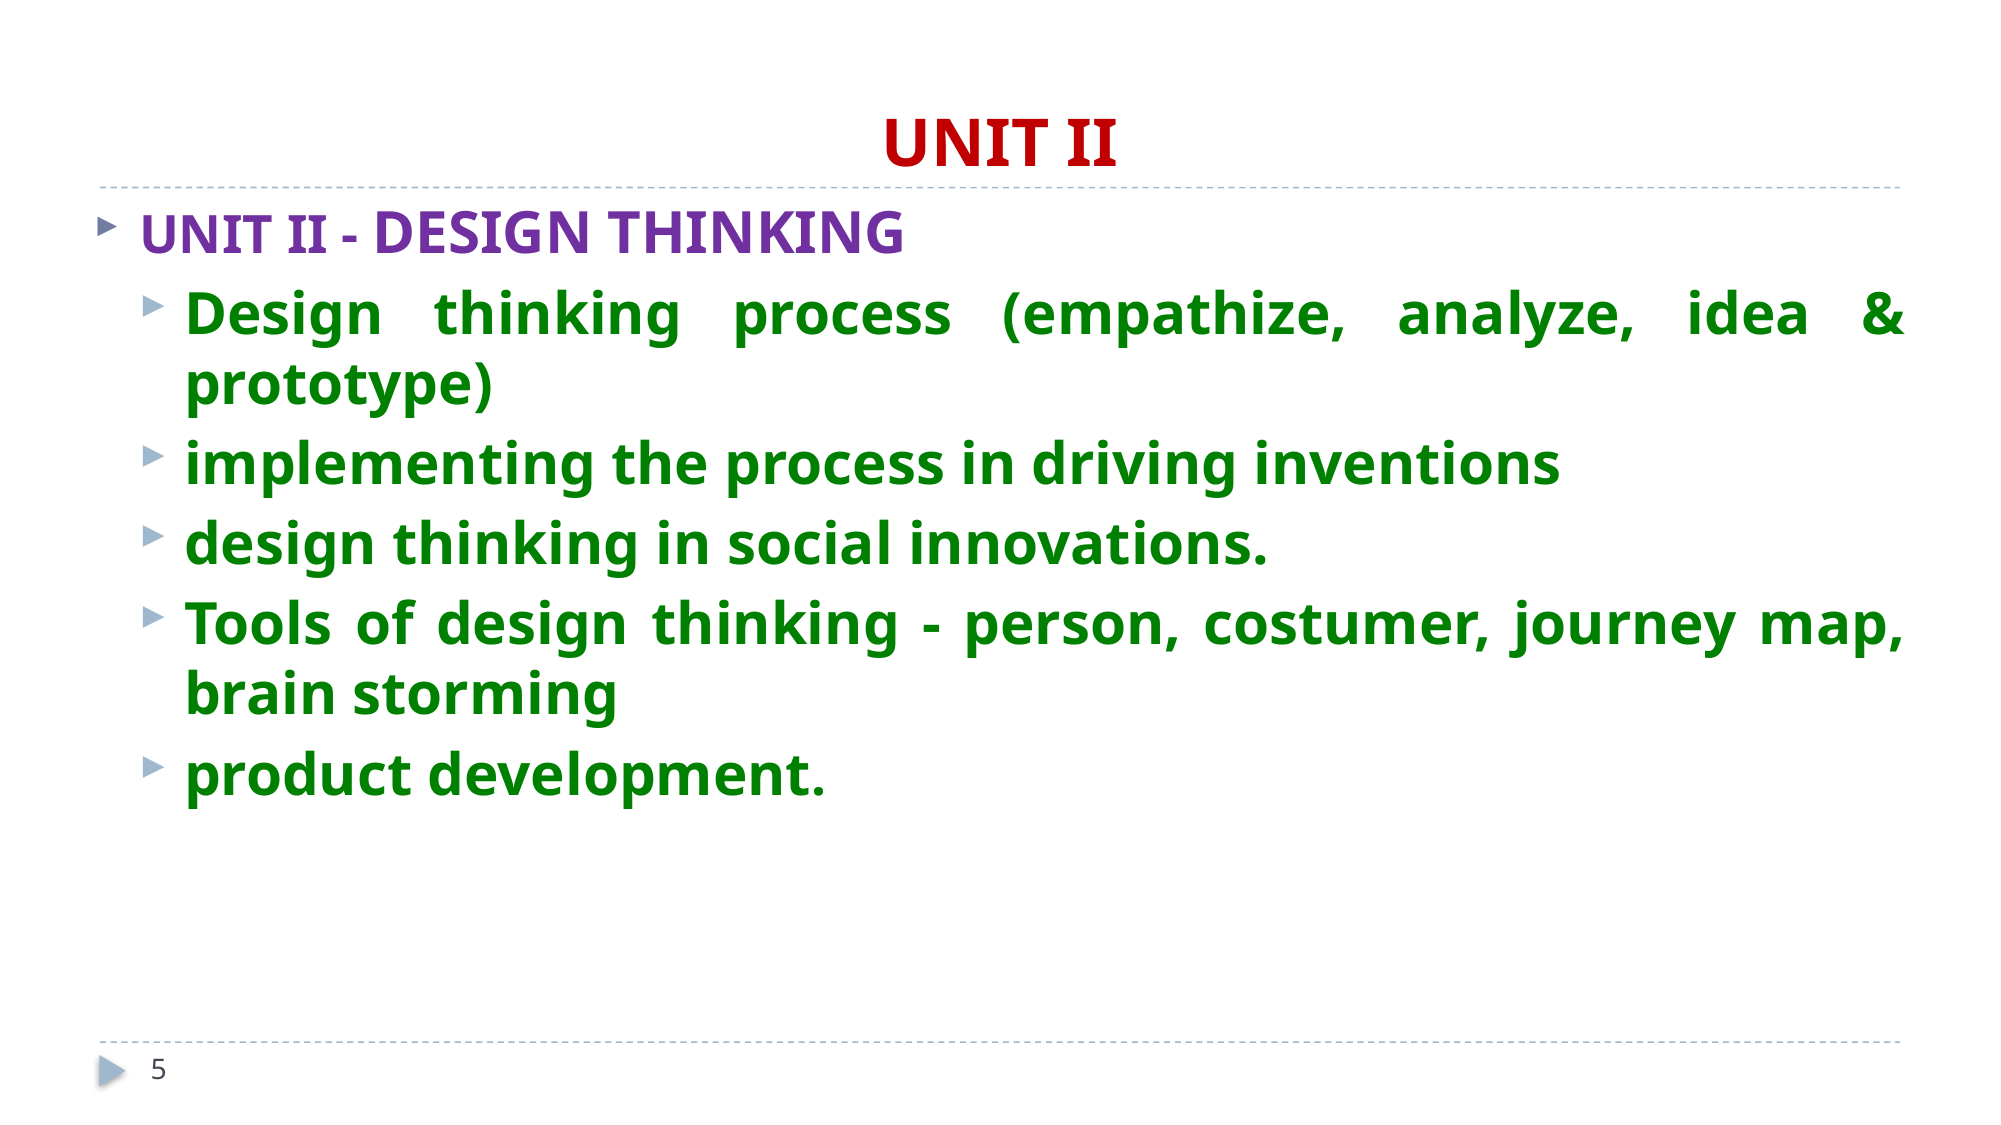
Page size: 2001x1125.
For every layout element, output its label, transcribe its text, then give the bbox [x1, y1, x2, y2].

title UNIT II [99, 24, 1900, 187]
slide_number 5 [133, 1042, 568, 1103]
list UNIT II - DESIGN THINKING Design thinking process (empathize, analyze, idea & prototype) implementing the process in driving inventions design thinking in social innovations. Tools of design thinking - person, costumer, journey map, brain storming product development. [77, 187, 1922, 1012]
